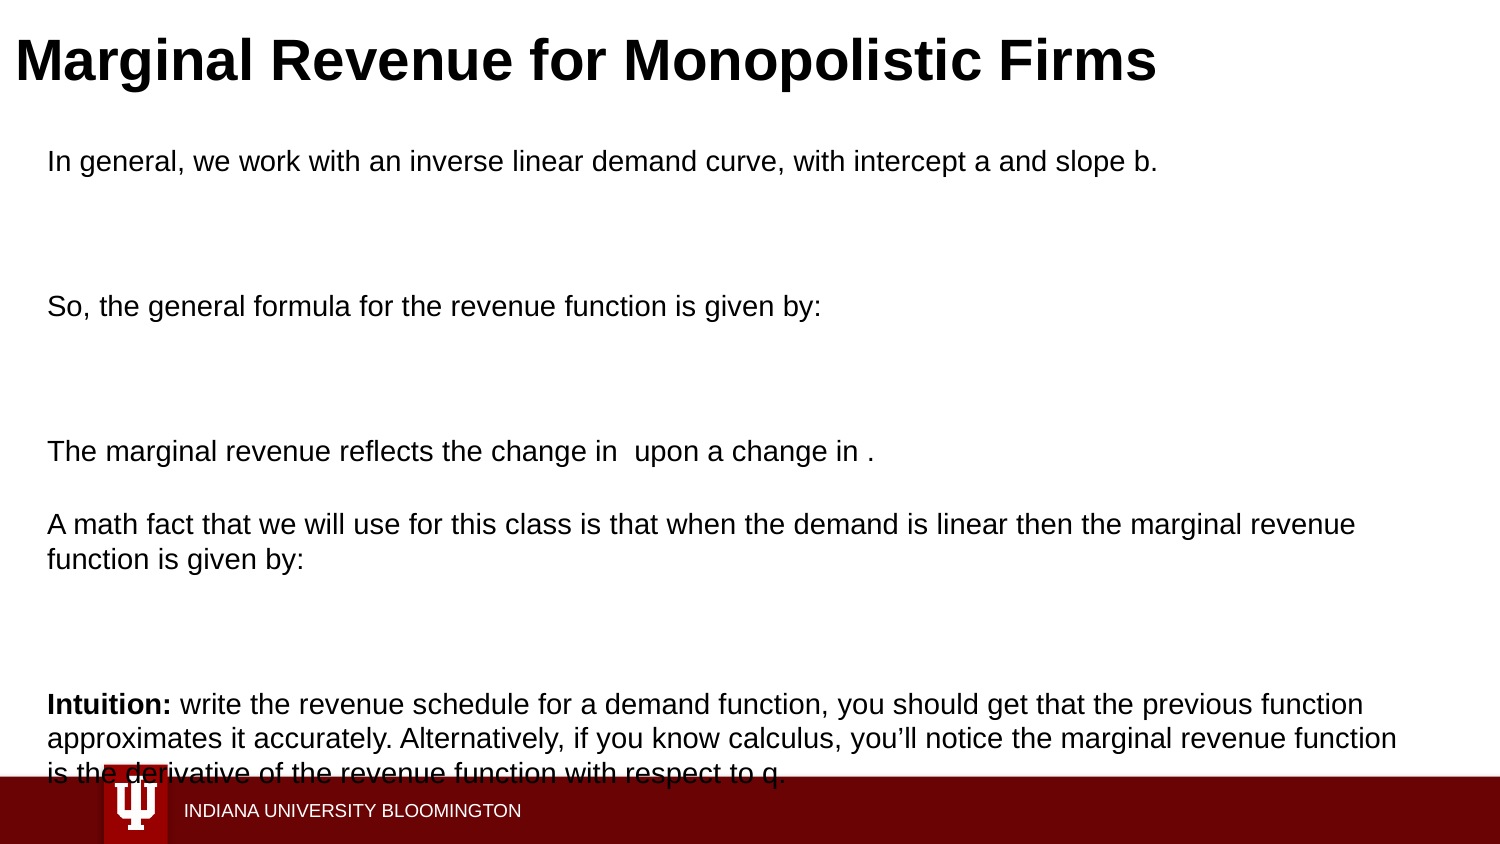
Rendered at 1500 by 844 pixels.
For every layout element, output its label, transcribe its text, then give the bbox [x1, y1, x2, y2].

title Marginal Revenue for Monopolistic Firms [0, 0, 1500, 115]
